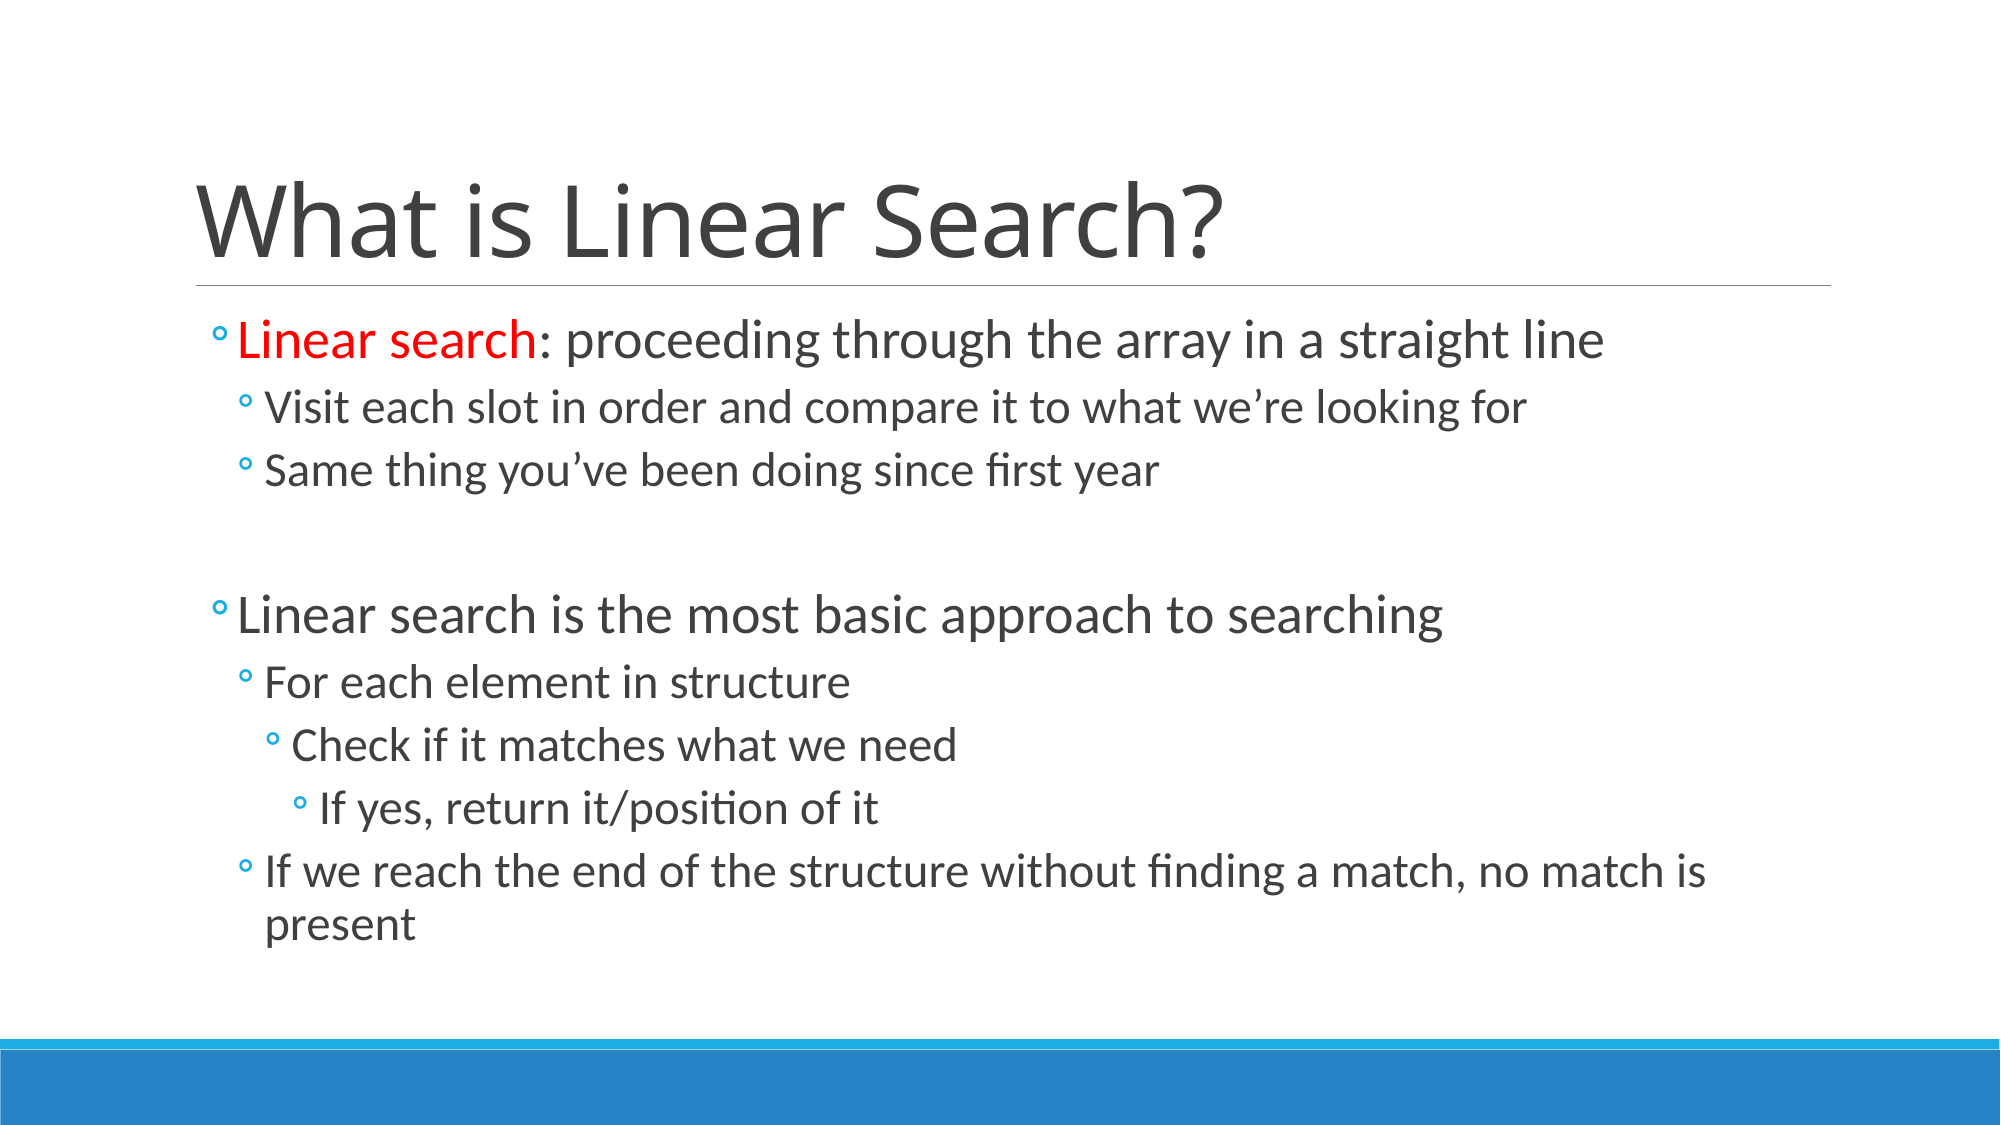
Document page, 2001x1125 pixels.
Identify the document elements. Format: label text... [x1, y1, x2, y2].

list Linear search: proceeding through the array in a straight line Visit each slot in order and compare it to what we’re looking for Same thing you’ve been doing since first year Linear search is the most basic approach to searching For each element in structure Check if it matches what we need If yes, return it/position of it If we reach the end of the structure without finding a match, no match is present [180, 302, 1830, 963]
title What is Linear Search? [180, 47, 1830, 285]
